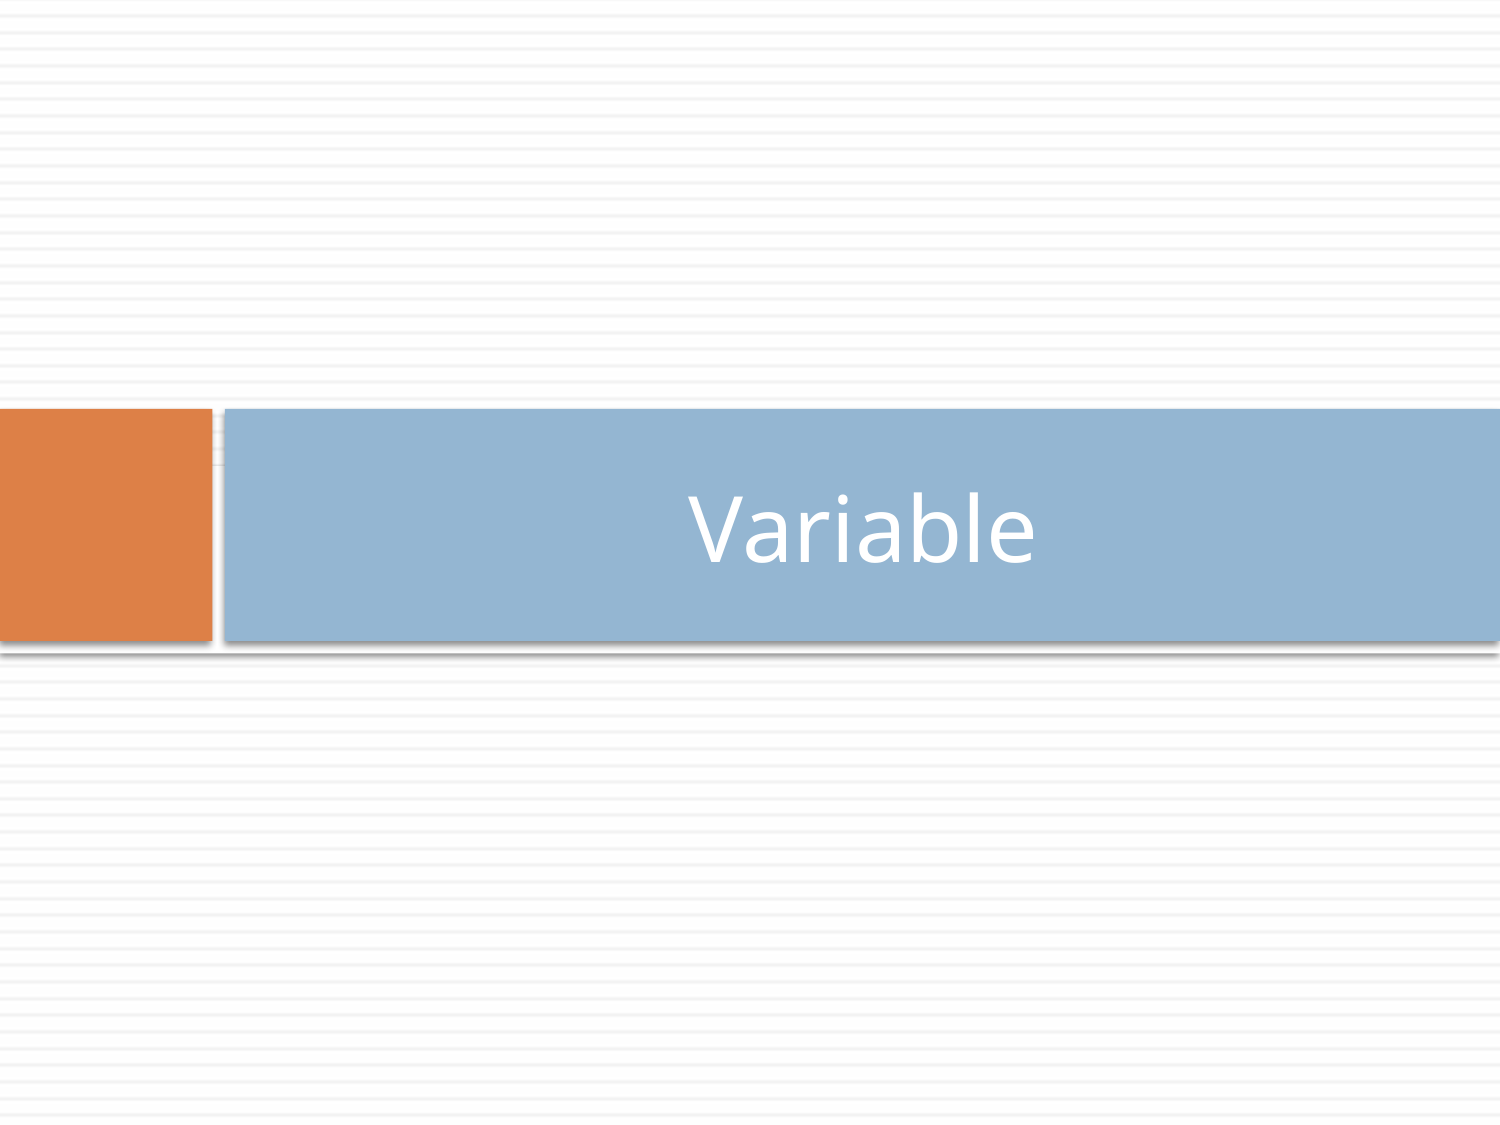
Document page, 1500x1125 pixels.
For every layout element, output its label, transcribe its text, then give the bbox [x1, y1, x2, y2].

title Variable [238, 444, 1489, 607]
